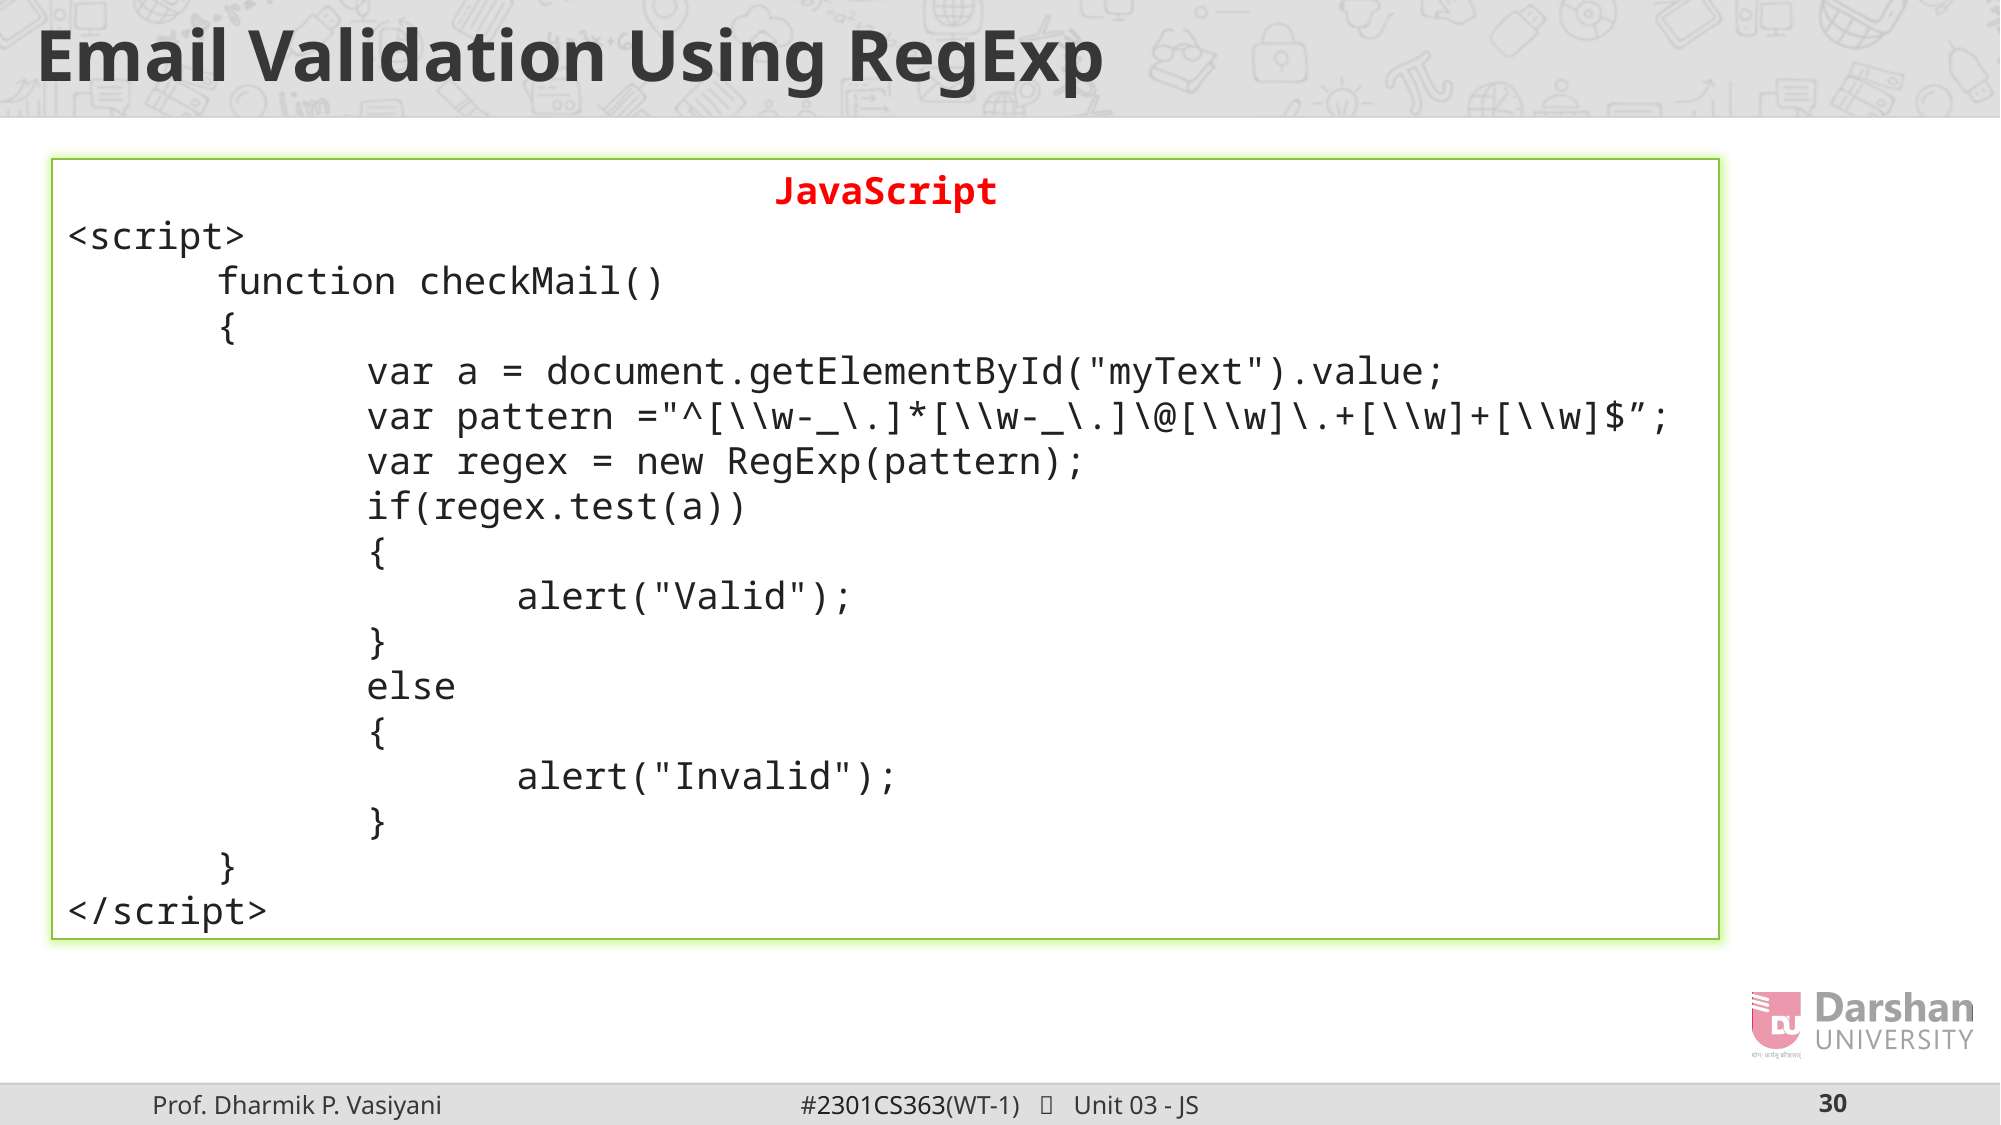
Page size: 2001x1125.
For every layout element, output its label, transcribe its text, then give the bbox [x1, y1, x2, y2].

text_box JavaScript <script> function checkMail() { var a = document.getElementById("myText").value; var pattern ="^[\\w-_\.]*[\\w-_\.]\@[\\w]\.+[\\w]+[\\w]$”; var regex = new RegExp(pattern); if(regex.test(a)) { alert("Valid"); } else { alert("Invalid"); } } </script> [51, 158, 1720, 940]
title Email Validation Using RegExp [0, 0, 2000, 117]
